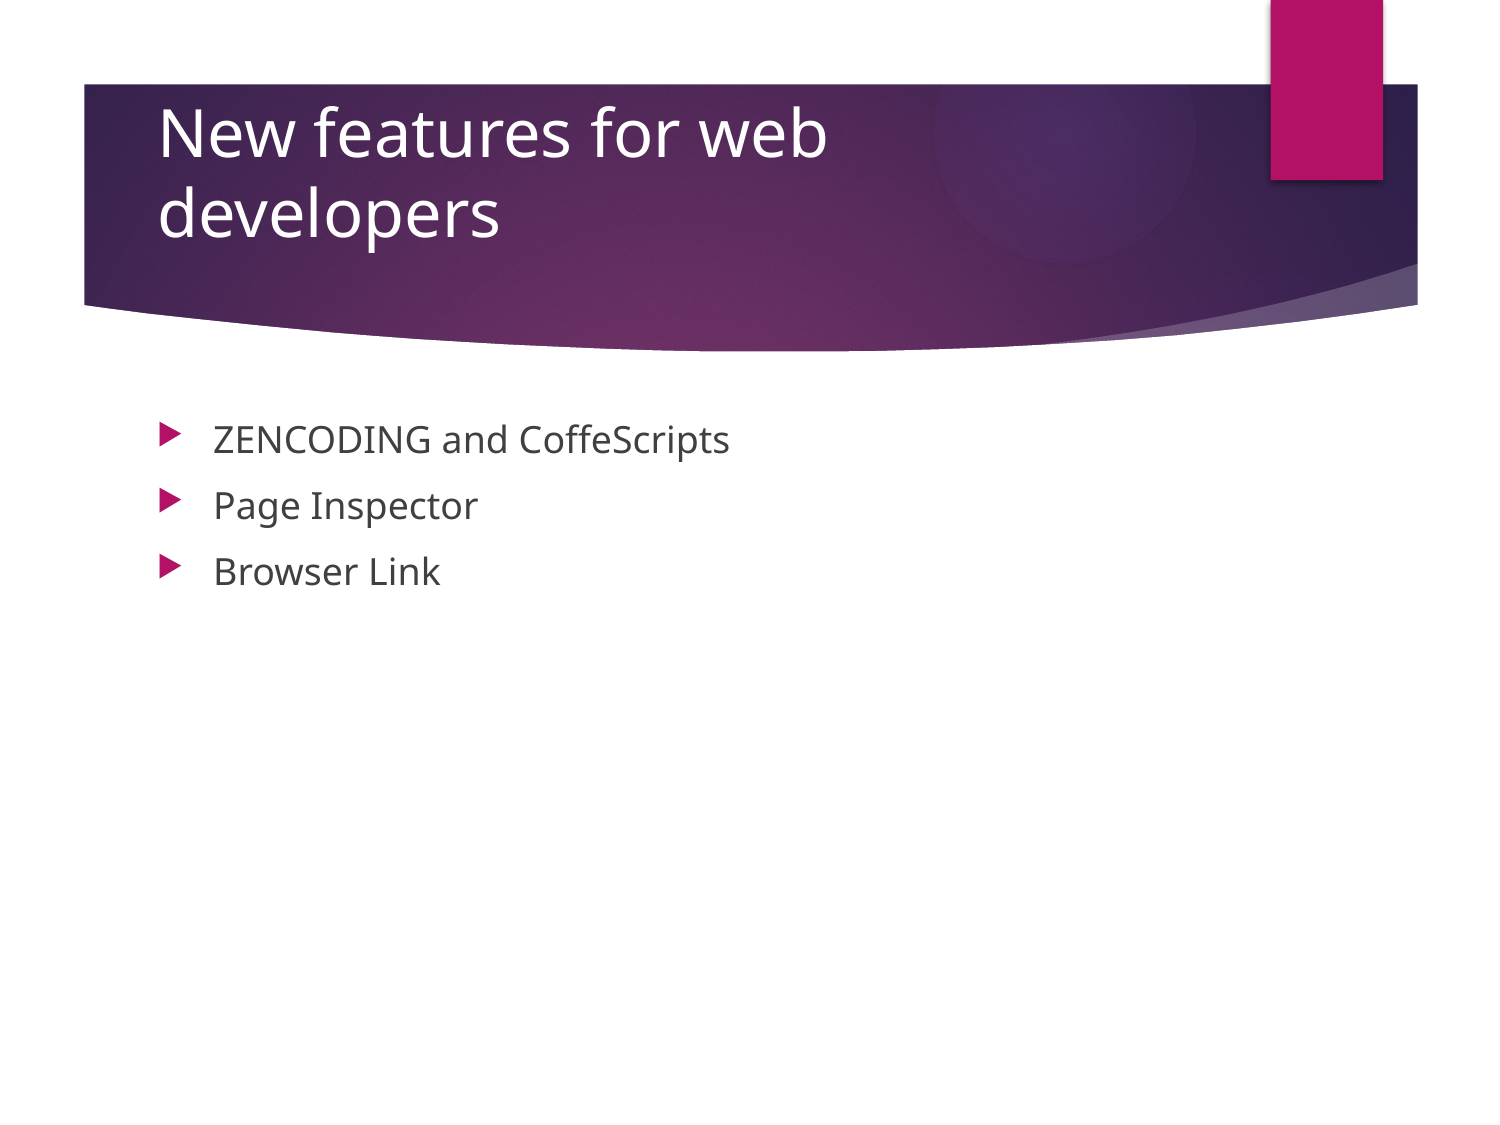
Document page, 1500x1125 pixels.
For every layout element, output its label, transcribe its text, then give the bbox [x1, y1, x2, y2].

title New features for web developers [142, 152, 1183, 269]
list ZENCODING and CoffeScripts Page Inspector Browser Link [141, 408, 1183, 988]
